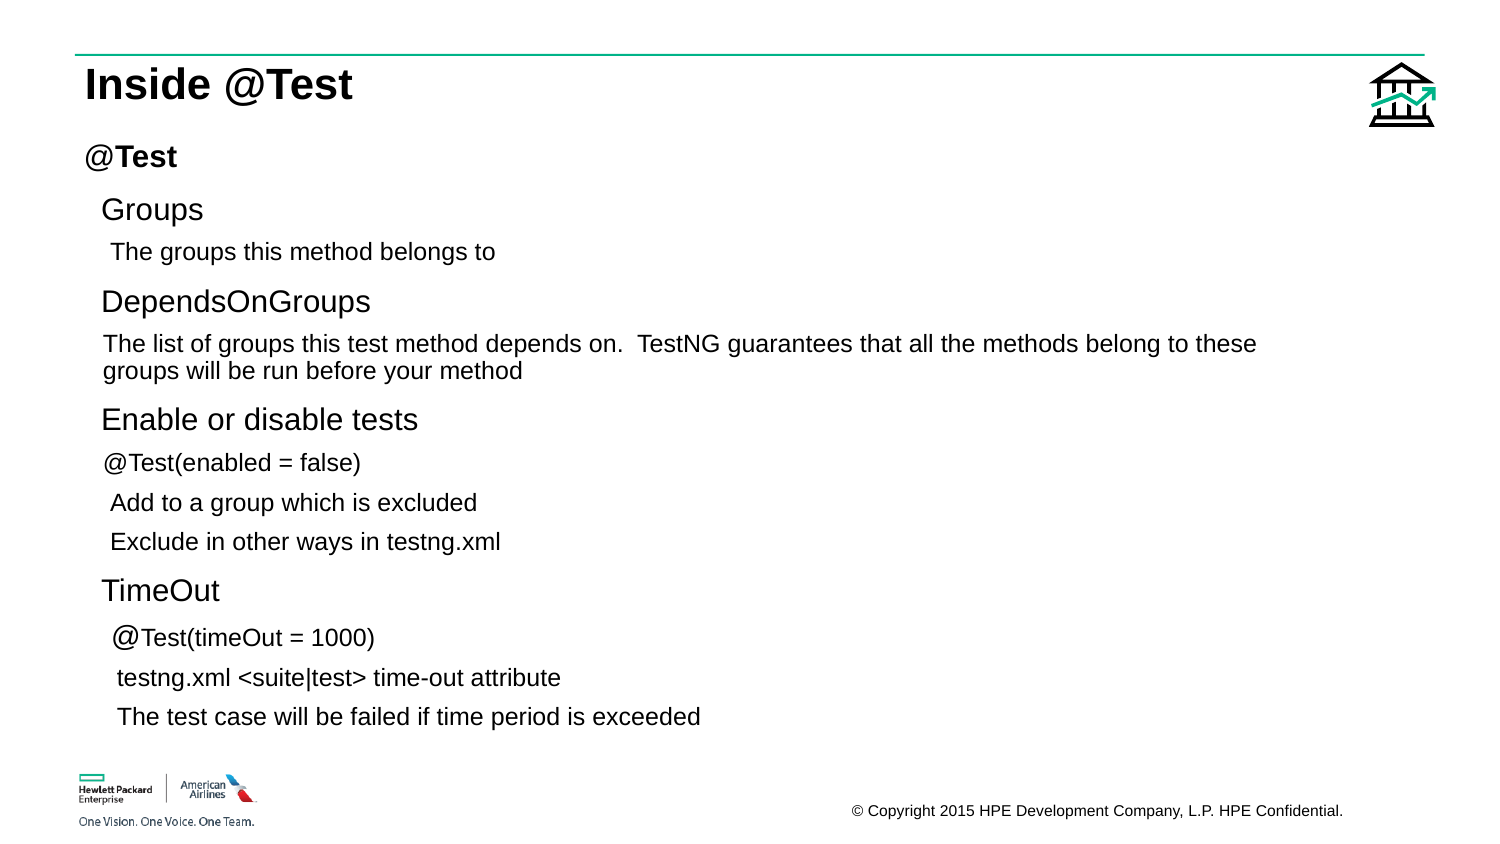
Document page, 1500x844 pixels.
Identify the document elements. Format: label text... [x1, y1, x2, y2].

title Inside @Test [74, 56, 1275, 140]
list @Test Groups The groups this method belongs to DependsOnGroups The list of groups this test method depends on. TestNG guarantees that all the methods belong to these groups will be run before your method Enable or disable tests @Test(enabled = false) Add to a group which is excluded Exclude in other ways in testng.xml TimeOut @Test(timeOut = 1000) testng.xml <suite|test> time-out attribute The test case will be failed if time period is exceeded [74, 140, 1330, 765]
picture [74, 773, 258, 831]
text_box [1368, 62, 1436, 127]
